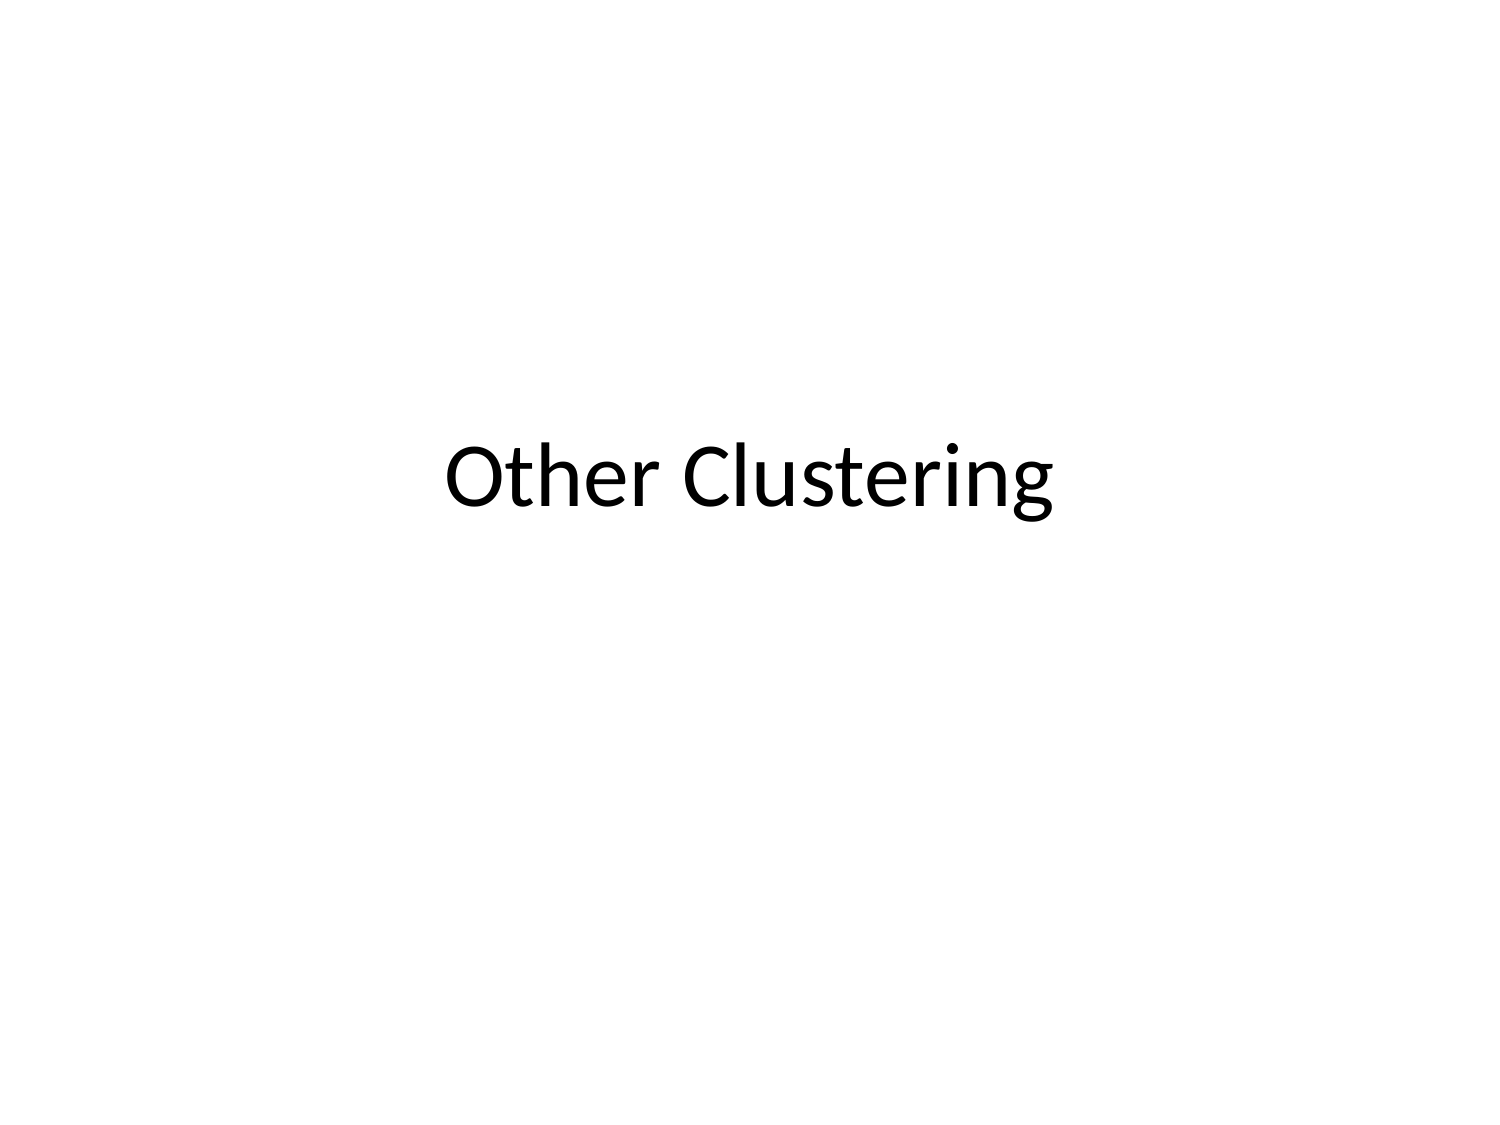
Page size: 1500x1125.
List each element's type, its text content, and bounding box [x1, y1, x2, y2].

title Other Clustering [112, 349, 1388, 591]
